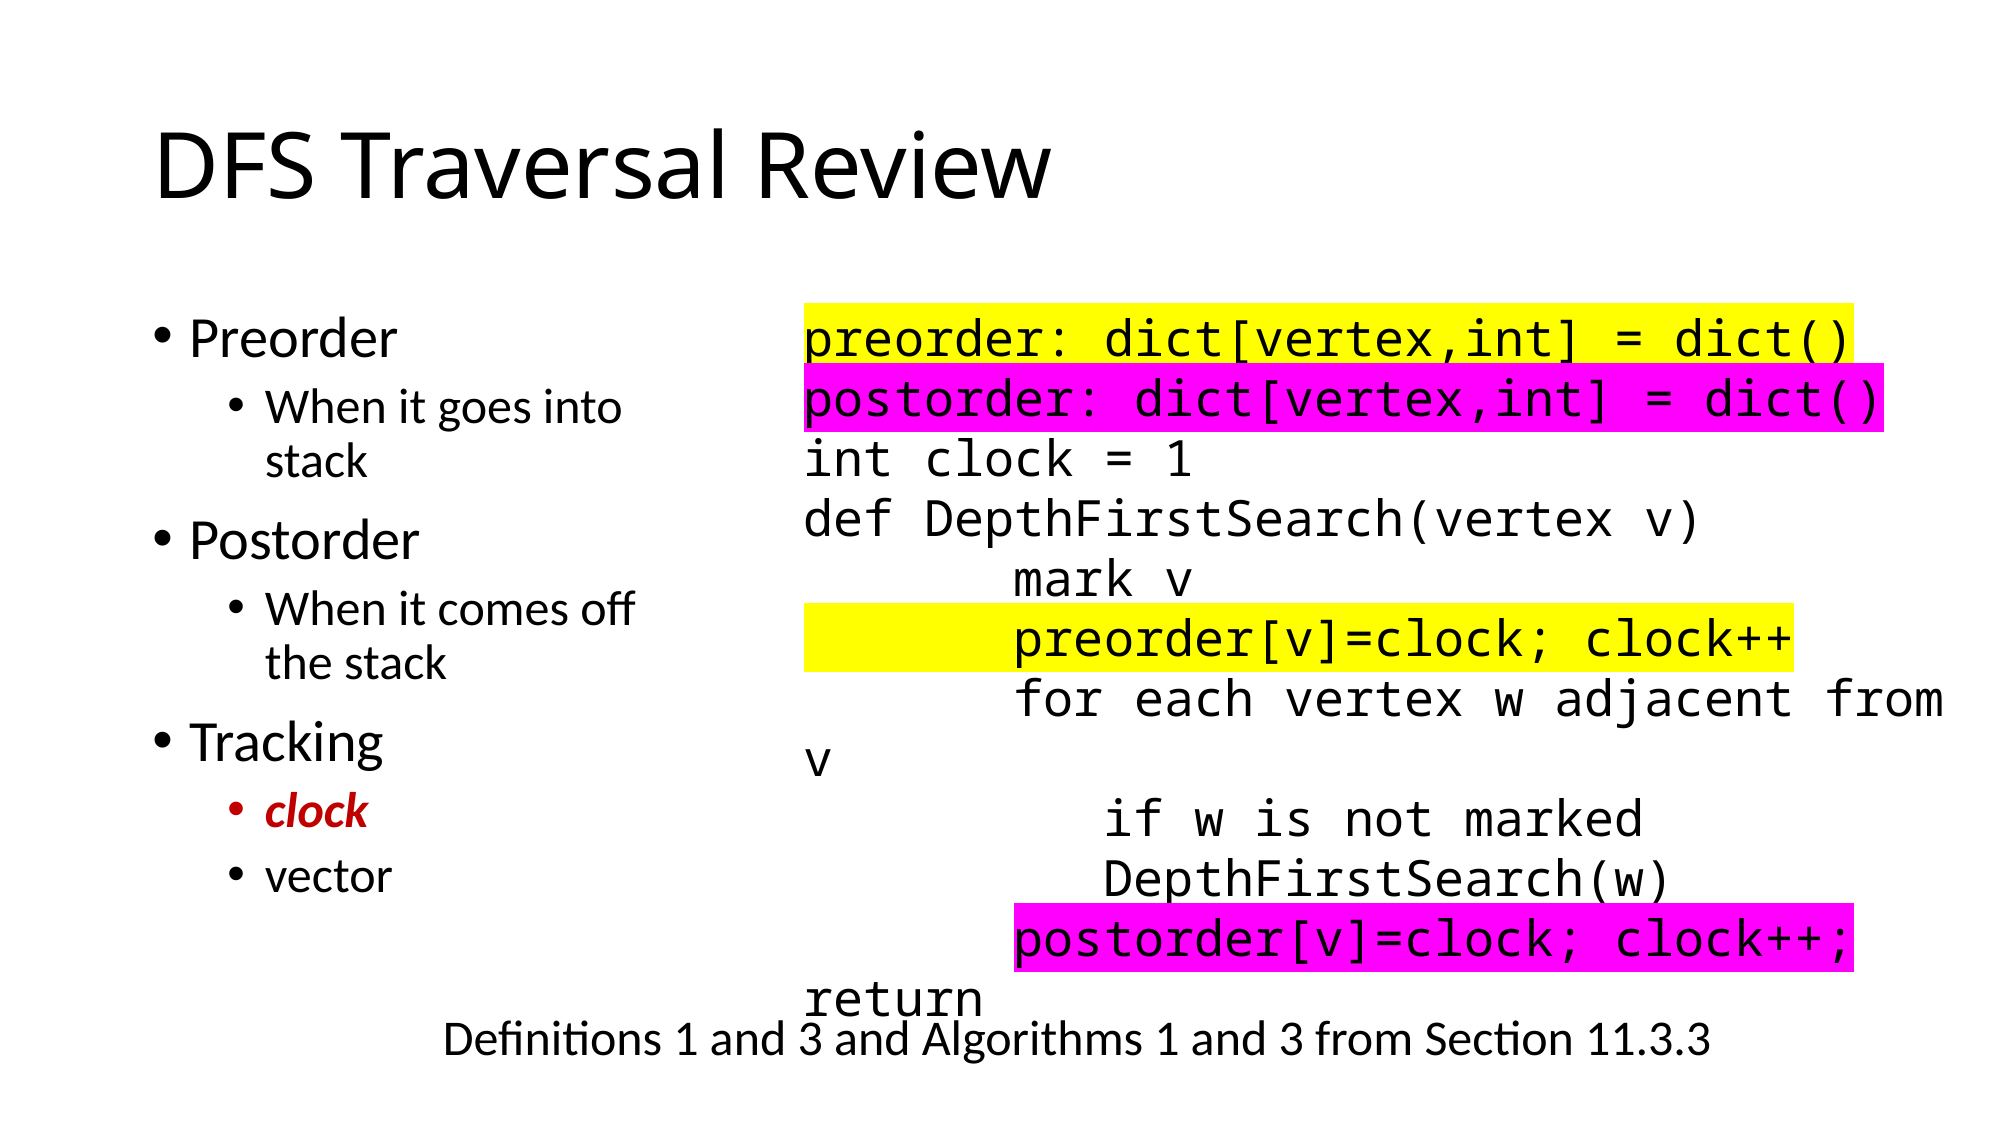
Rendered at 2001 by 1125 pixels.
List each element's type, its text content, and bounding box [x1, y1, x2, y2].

title DFS Traversal Review [137, 59, 1863, 278]
list Preorder When it goes into stack Postorder When it comes off the stack Tracking clock vector [137, 299, 706, 1014]
text_box preorder: dict[vertex,int] = dict() postorder: dict[vertex,int] = dict() int clock = 1 def DepthFirstSearch(vertex v) mark v preorder[v]=clock; clock++ for each vertex w adjacent from v if w is not marked DepthFirstSearch(w) postorder[v]=clock; clock++; return [789, 299, 1989, 1095]
text_box Definitions 1 and 3 and Algorithms 1 and 3 from Section 11.3.3 [428, 997, 789, 1073]
